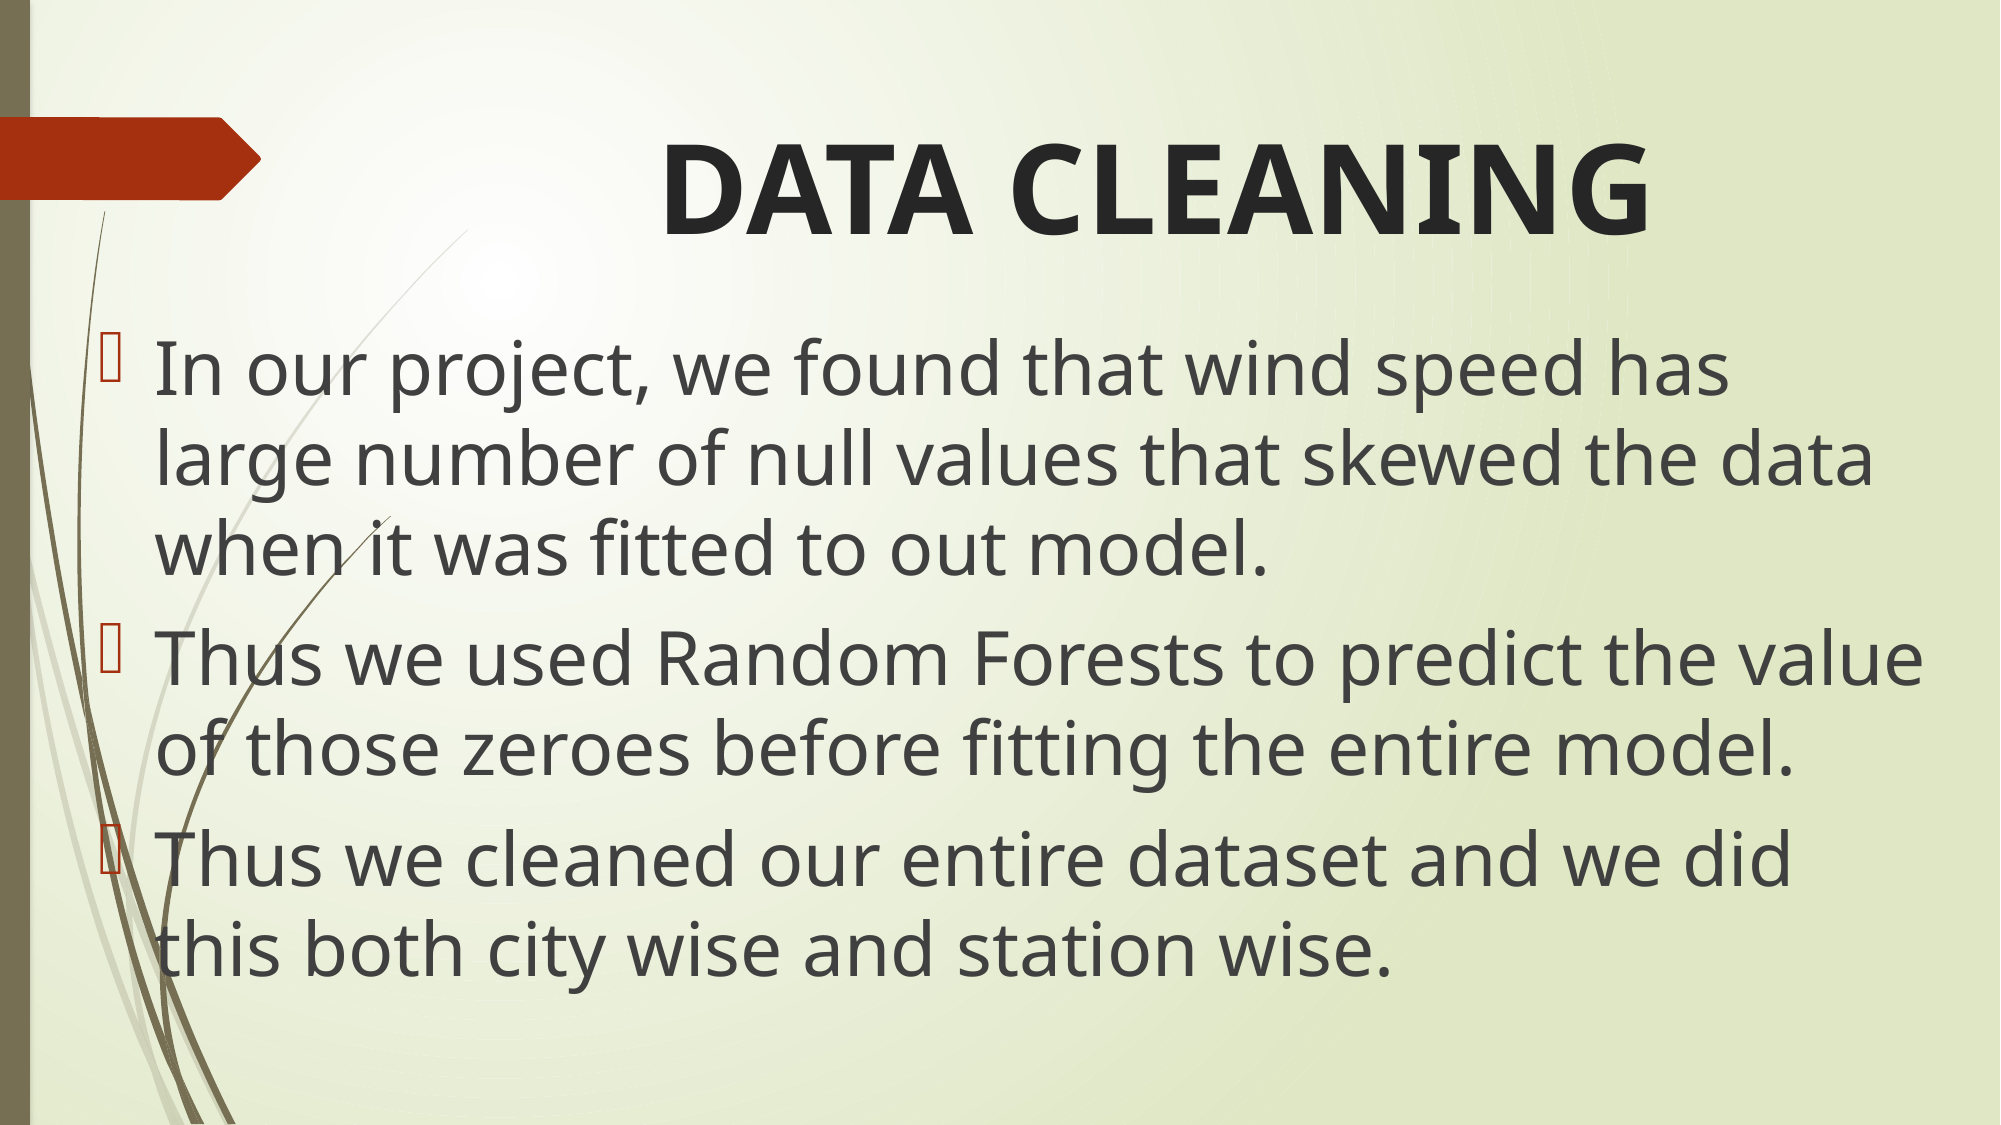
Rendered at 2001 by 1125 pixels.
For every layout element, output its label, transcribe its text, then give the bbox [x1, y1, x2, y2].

title DATA CLEANING [425, 102, 1888, 312]
list In our project, we found that wind speed has large number of null values that skewed the data when it was fitted to out model. Thus we used Random Forests to predict the value of those zeroes before fitting the entire model. Thus we cleaned our entire dataset and we did this both city wise and station wise. [83, 312, 1943, 1034]
